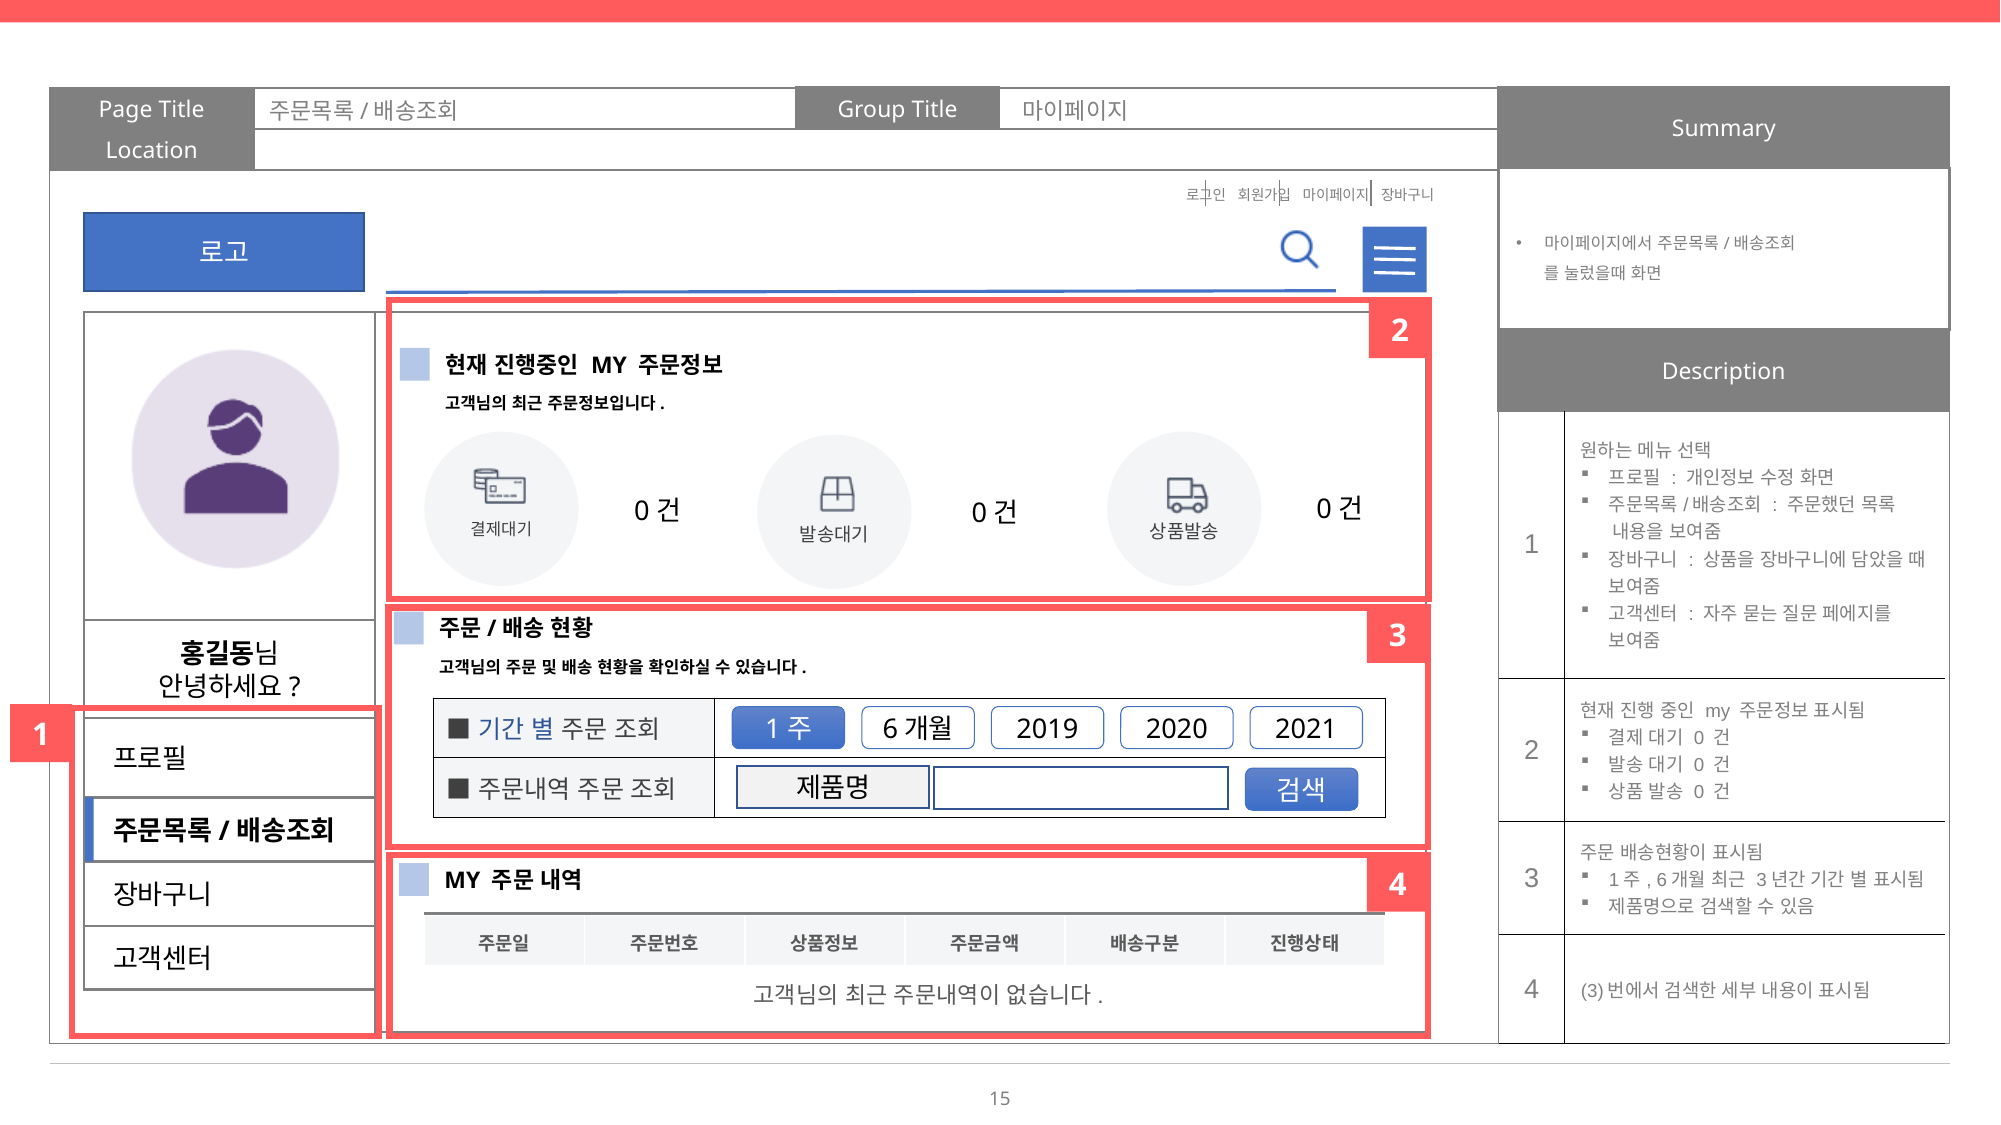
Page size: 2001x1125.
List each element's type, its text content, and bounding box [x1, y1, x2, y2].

table_header 1 [1499, 411, 1564, 678]
table_cell 주문 배송현황이 표시됨 1주, 6개월 최근 3년간 기간 별 표시됨 제품명으로 검색할 수 있음 [1565, 822, 1945, 934]
table_cell 2 [1499, 679, 1564, 821]
text_box 2 [1368, 299, 1432, 359]
picture [809, 466, 870, 521]
picture [1156, 468, 1217, 521]
text_box 홍길동님 안녕하세요? [83, 619, 376, 707]
text_box [83, 311, 374, 619]
text_box 4 [1366, 853, 1430, 913]
text_box [374, 311, 1427, 1033]
text_box 로그인 회원가입 마이페이지 장바구니 [999, 178, 1449, 211]
text_box [387, 606, 1429, 848]
text_box [388, 854, 1429, 1037]
text_box 마이페이지 [1007, 90, 1299, 131]
table_cell 3 [1499, 822, 1564, 934]
picture [110, 327, 349, 576]
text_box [1362, 226, 1427, 293]
text_box [71, 707, 380, 1037]
text_box 마이페이지에서 주문목록/배송조회 를 눌렀을때 화면 [1501, 215, 1945, 290]
picture [1267, 221, 1329, 277]
text_box 1 [9, 703, 73, 763]
table_cell 4 [1499, 935, 1564, 1043]
table_cell (3)번에서 검색한 세부 내용이 표시됨 [1565, 935, 1945, 1043]
text_box 3 [1366, 604, 1430, 664]
table_header 원하는 메뉴 선택 프로필 : 개인정보 수정 화면 주문목록/배송조회 : 주문했던 목록 내용을 보여줌 장바구니 : 상품을 장바구니에 담았을 때 보여줌 고객센터 : 자주 묻는 질문 페에지를 보여줌 [1565, 411, 1945, 678]
text_box [388, 299, 1430, 600]
table_cell 현재 진행 중인 my 주문정보 표시됨 결제 대기 0 건 발송 대기 0 건 상품 발송 0 건 [1565, 679, 1945, 821]
text_box 주문목록/배송조회 [254, 90, 546, 131]
text_box 로고 [83, 212, 365, 292]
text_box 15 [914, 1079, 1086, 1117]
picture [464, 462, 539, 513]
